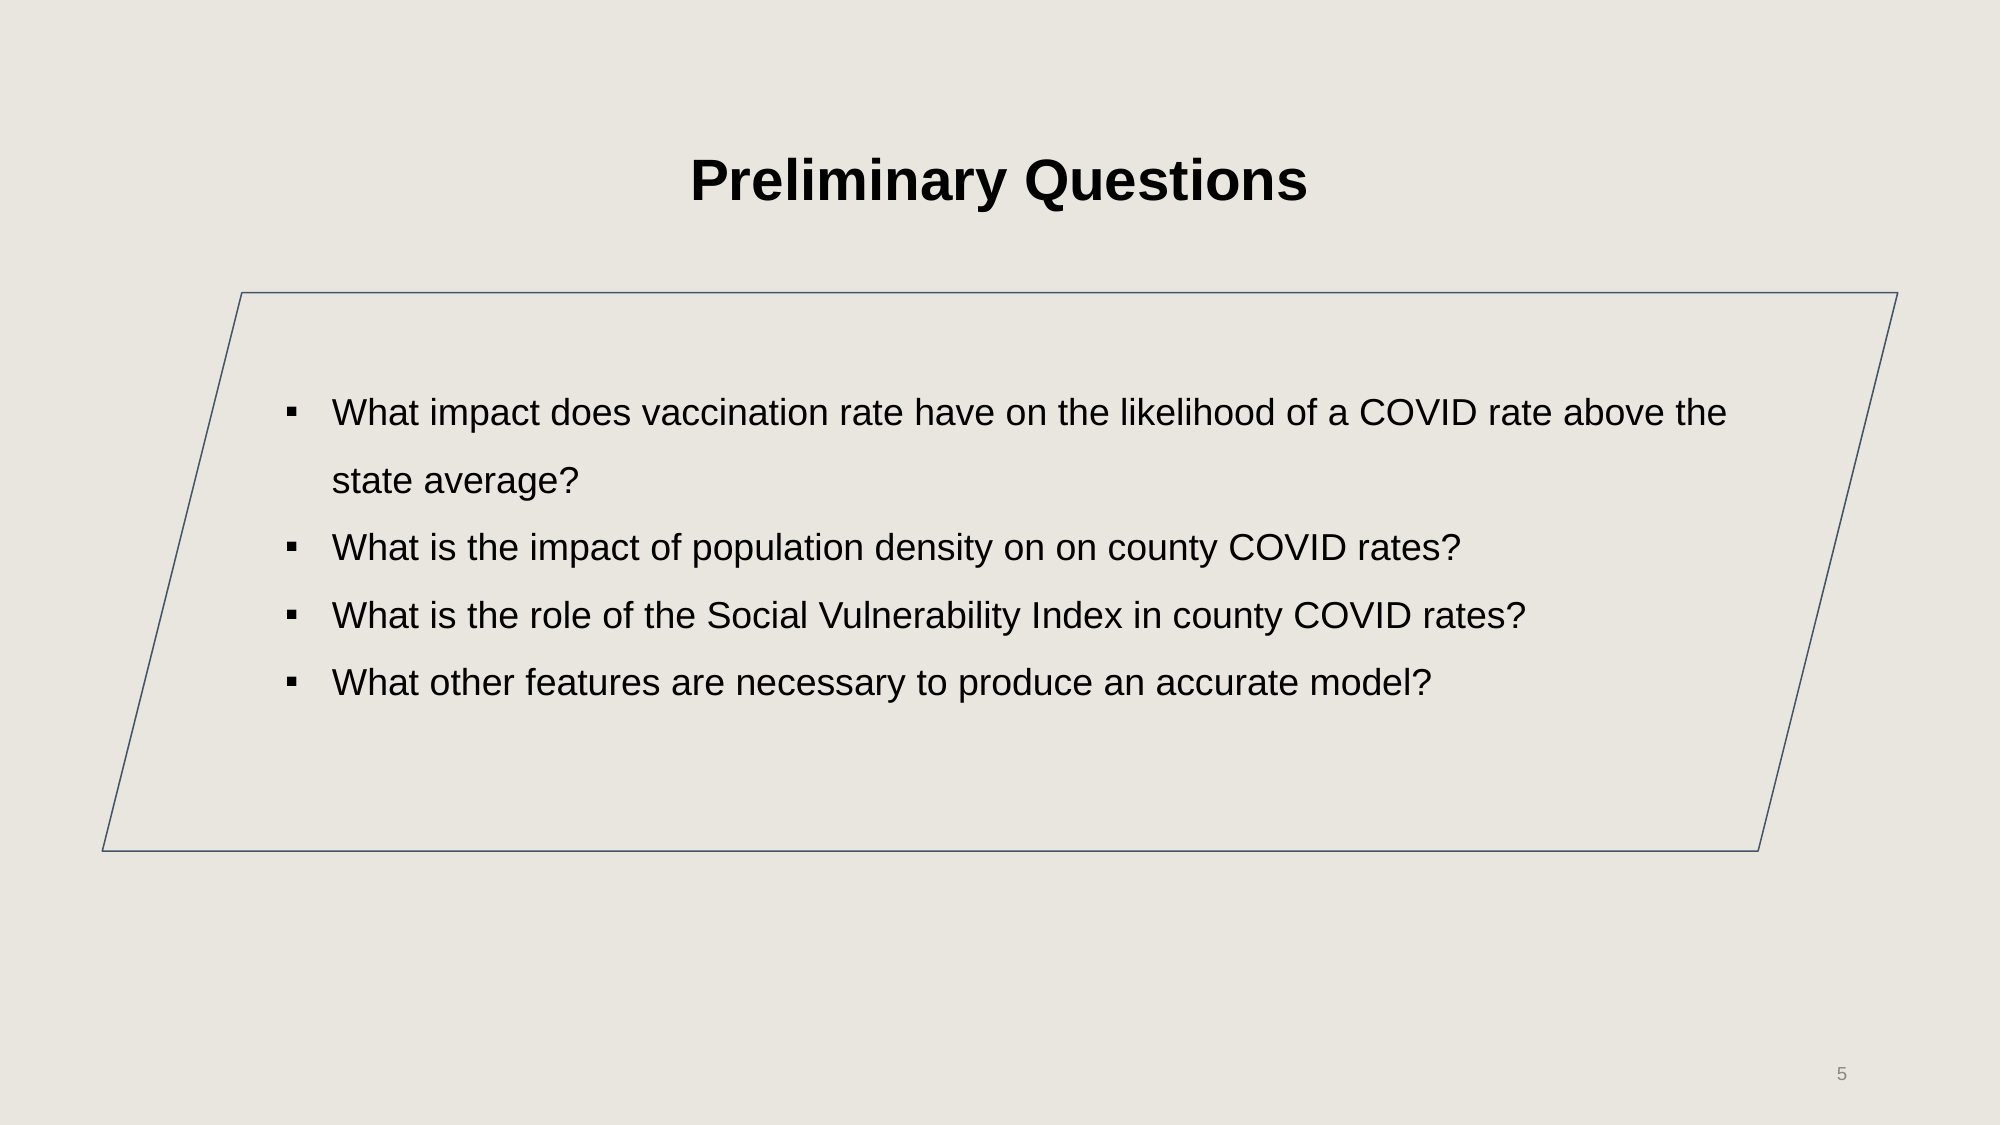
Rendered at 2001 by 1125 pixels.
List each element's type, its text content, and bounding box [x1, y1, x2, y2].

text_box [102, 484, 1777, 852]
title Preliminary Questions [137, 72, 1863, 290]
slide_number ‹#› [1412, 1042, 1863, 1103]
text_box What impact does vaccination rate have on the likelihood of a COVID rate above the state average? What is the impact of population density on on county COVID rates? What is the role of the Social Vulnerability Index in county COVID rates? What other features are necessary to produce an accurate model? [194, 313, 1806, 779]
text_box [236, 292, 1898, 660]
